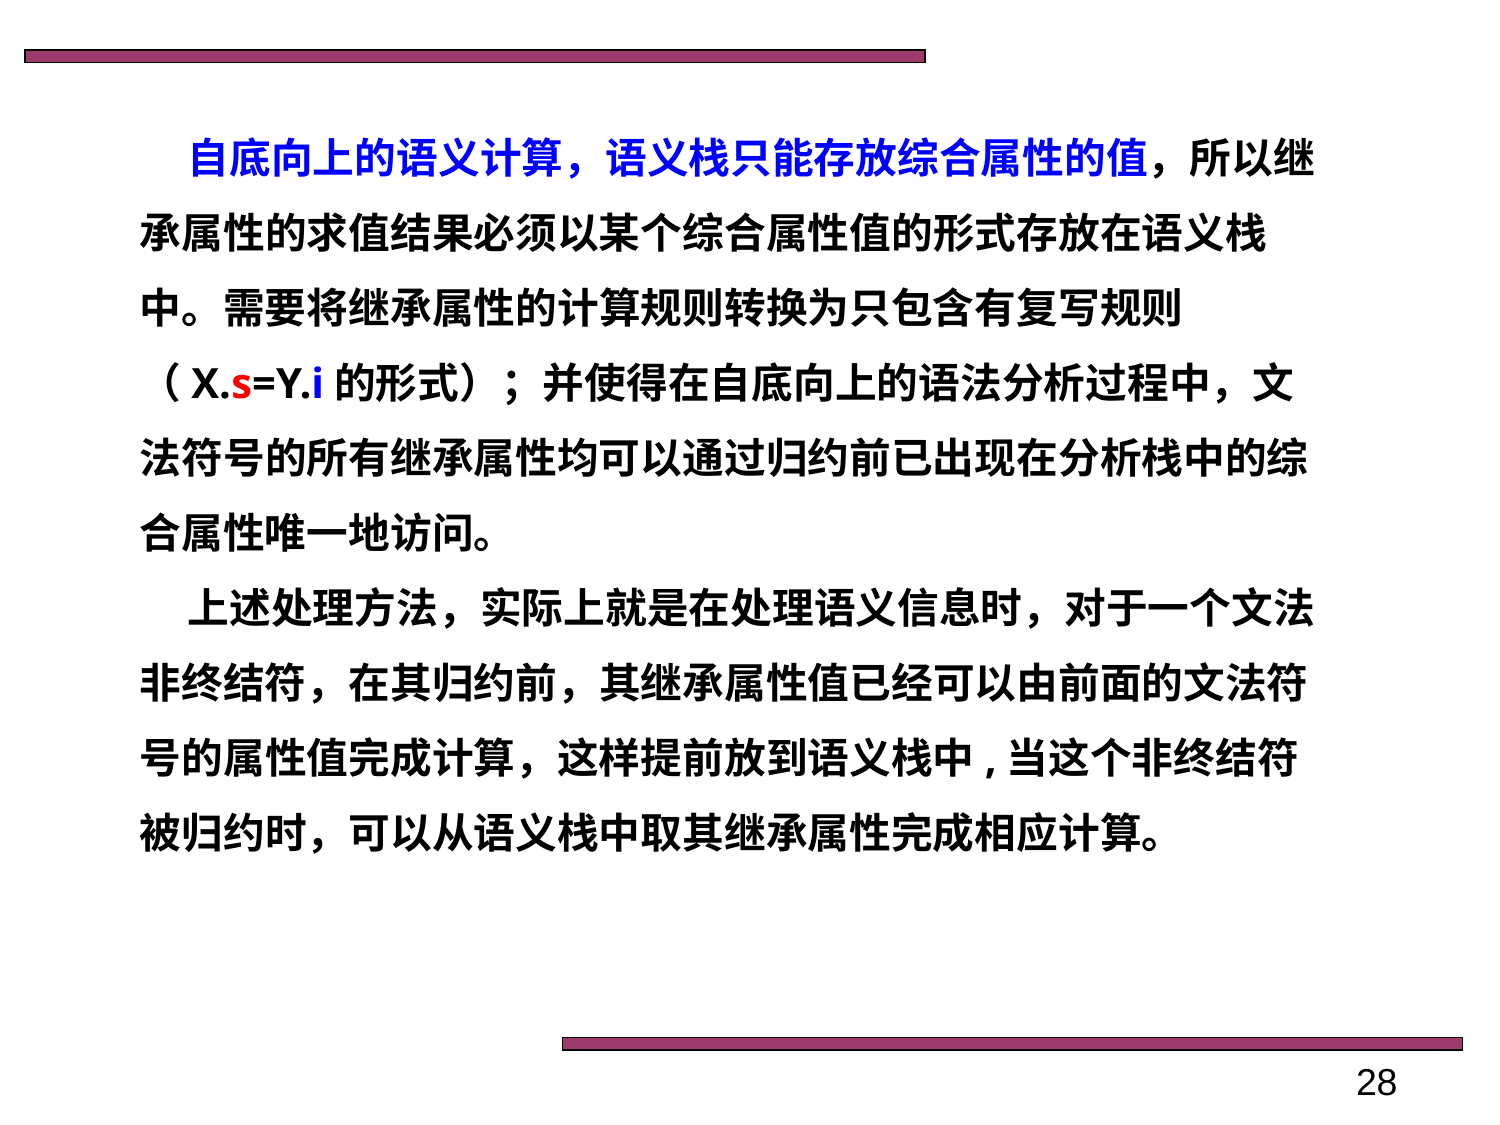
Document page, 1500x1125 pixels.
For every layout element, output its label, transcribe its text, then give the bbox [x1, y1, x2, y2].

slide_number 28 [1062, 1050, 1413, 1091]
text_box 自底向上的语义计算，语义栈只能存放综合属性的值，所以继承属性的求值结果必须以某个综合属性值的形式存放在语义栈中。需要将继承属性的计算规则转换为只包含有复写规则（X.s=Y.i的形式）；并使得在自底向上的语法分析过程中，文法符号的所有继承属性均可以通过归约前已出现在分析栈中的综合属性唯一地访问。 上述处理方法，实际上就是在处理语义信息时，对于一个文法非终结符，在其归约前，其继承属性值已经可以由前面的文法符号的属性值完成计算，这样提前放到语义栈中,当这个非终结符被归约时，可以从语义栈中取其继承属性完成相应计算。 [125, 99, 1350, 865]
